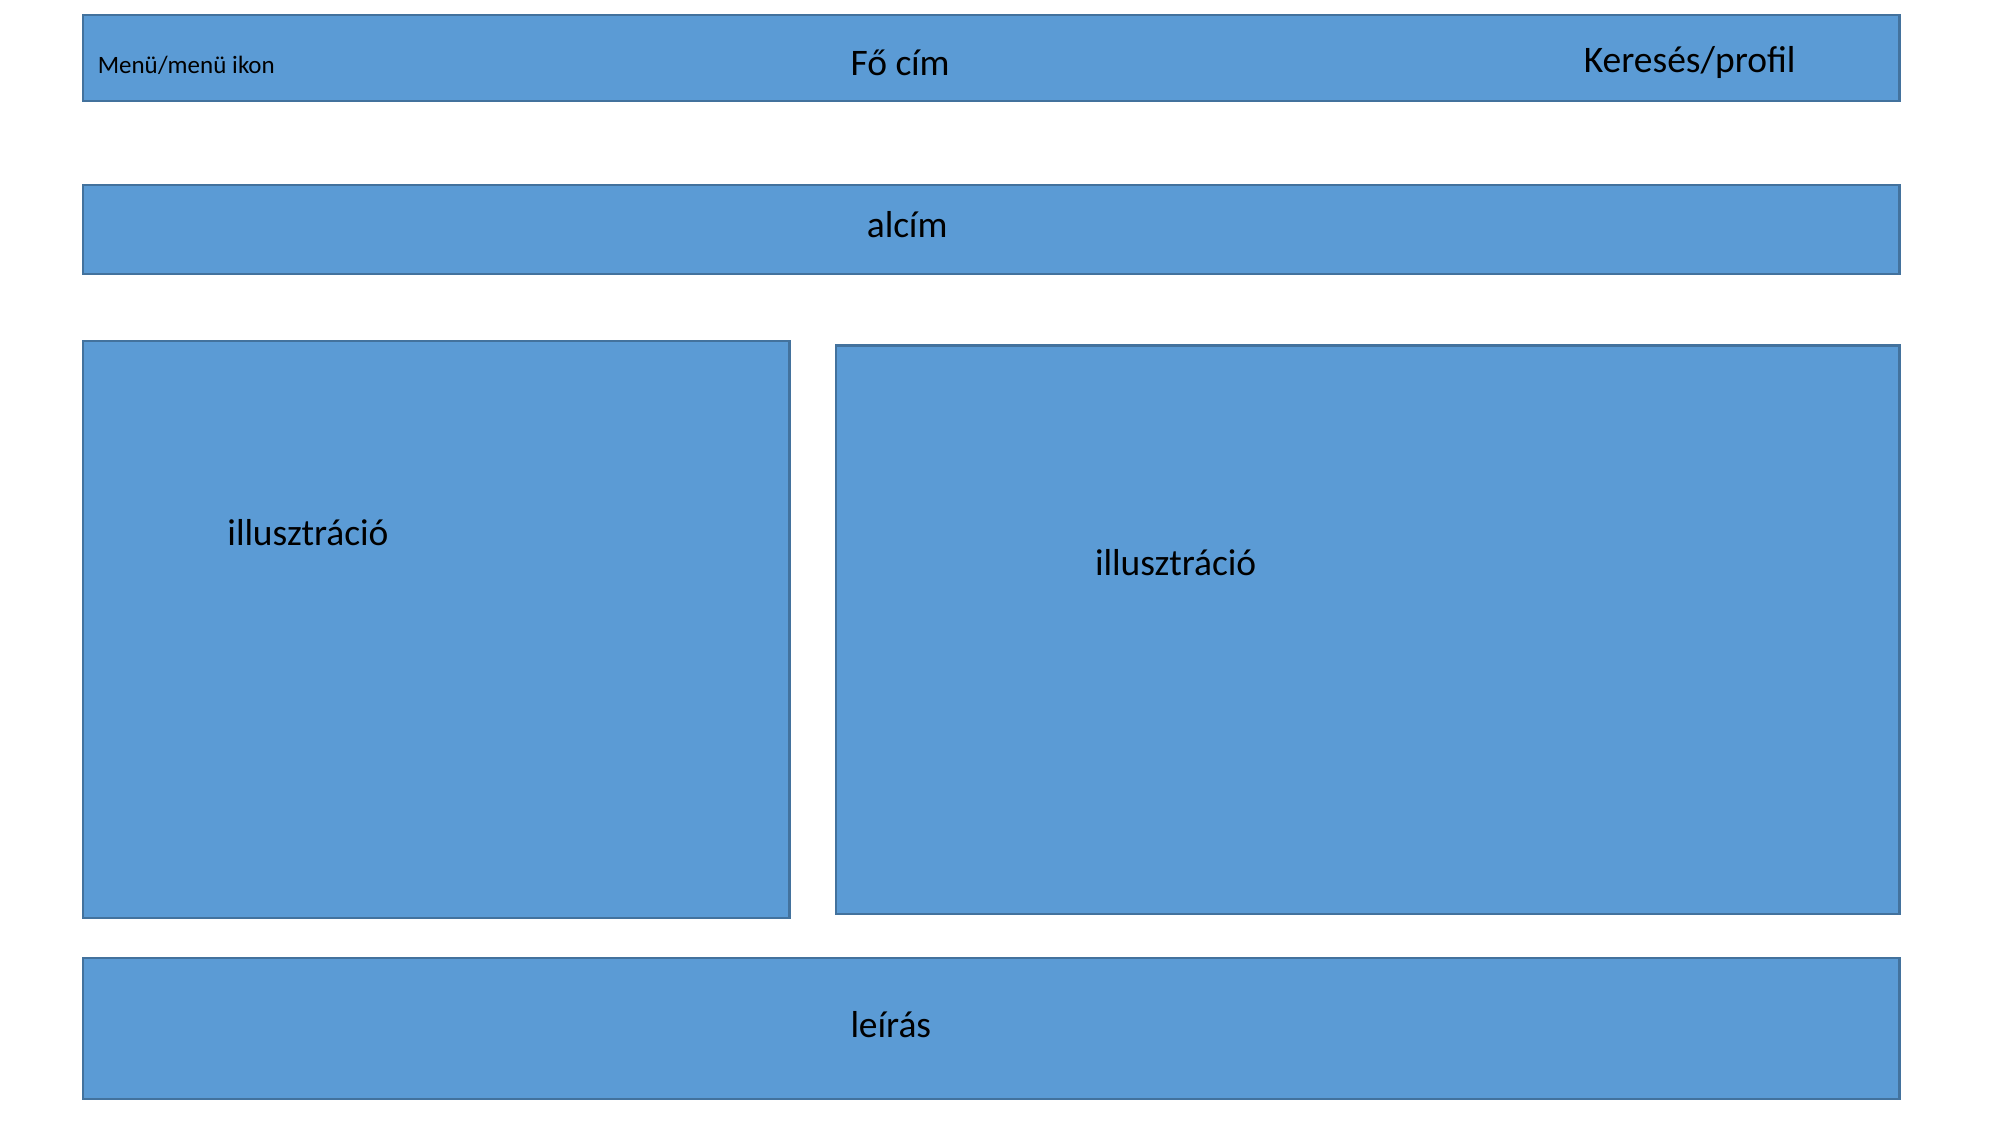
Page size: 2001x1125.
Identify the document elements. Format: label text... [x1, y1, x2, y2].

text_box Menü/menü ikon [83, 40, 388, 86]
text_box Fő cím [835, 30, 1254, 91]
text_box Keresés/profil [1569, 27, 2000, 88]
text_box illusztráció [1080, 530, 1596, 591]
text_box [82, 14, 1901, 102]
text_box illusztráció [212, 500, 568, 561]
text_box leírás [835, 993, 1722, 1053]
text_box [82, 957, 1901, 1100]
text_box [82, 184, 1901, 275]
text_box [82, 340, 791, 919]
text_box [835, 344, 1901, 915]
text_box alcím [512, 192, 1302, 253]
